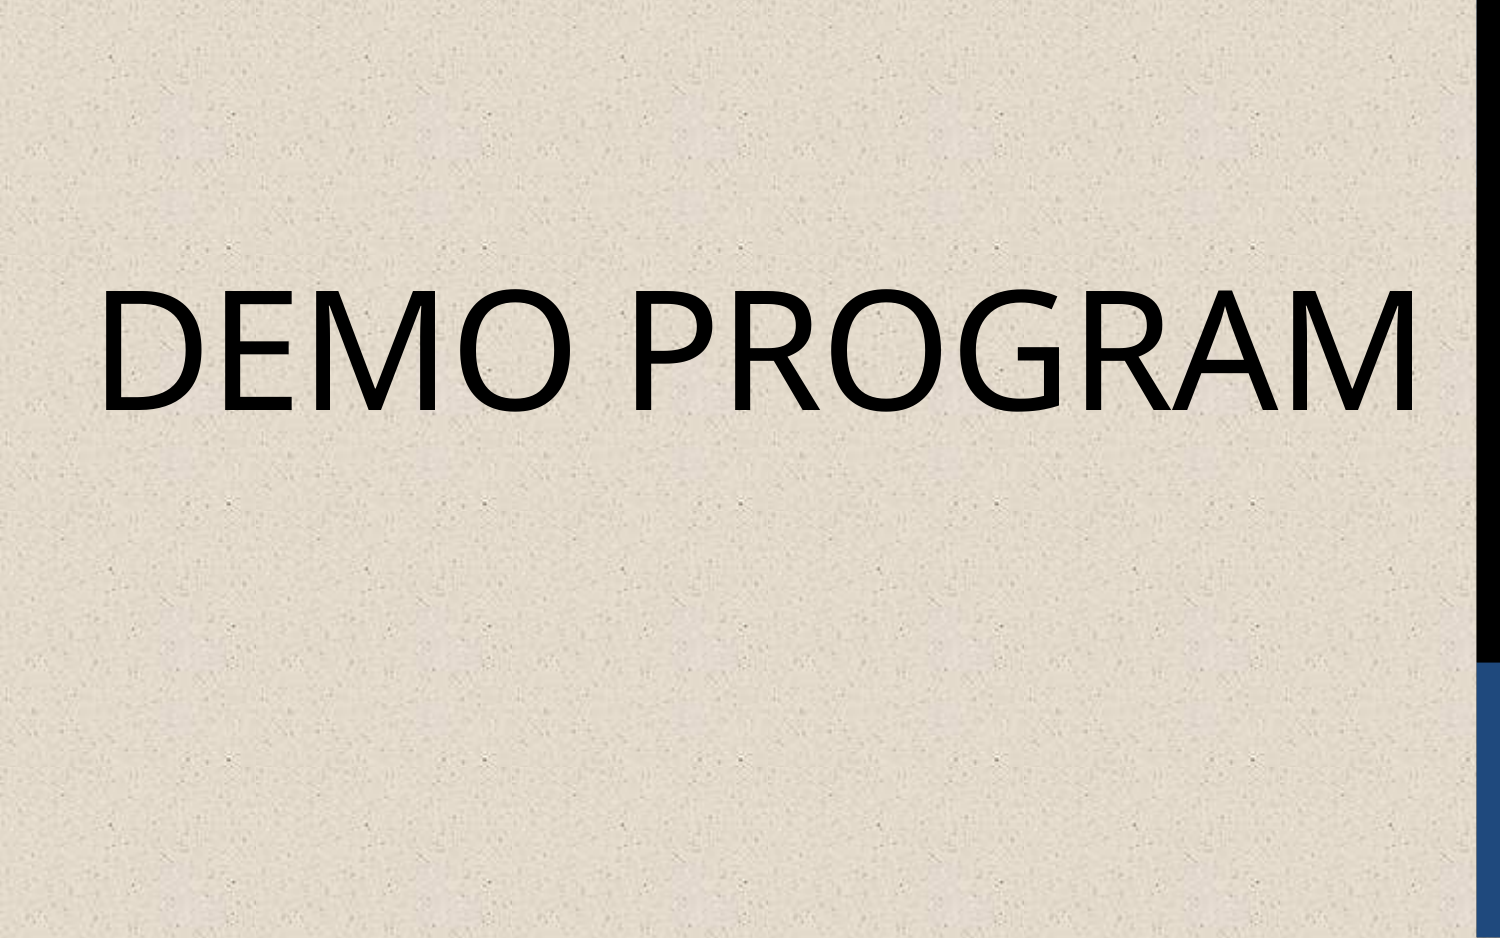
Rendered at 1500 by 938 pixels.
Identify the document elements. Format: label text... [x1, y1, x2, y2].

title Demo program [75, 31, 1483, 657]
picture [0, 0, 1476, 938]
